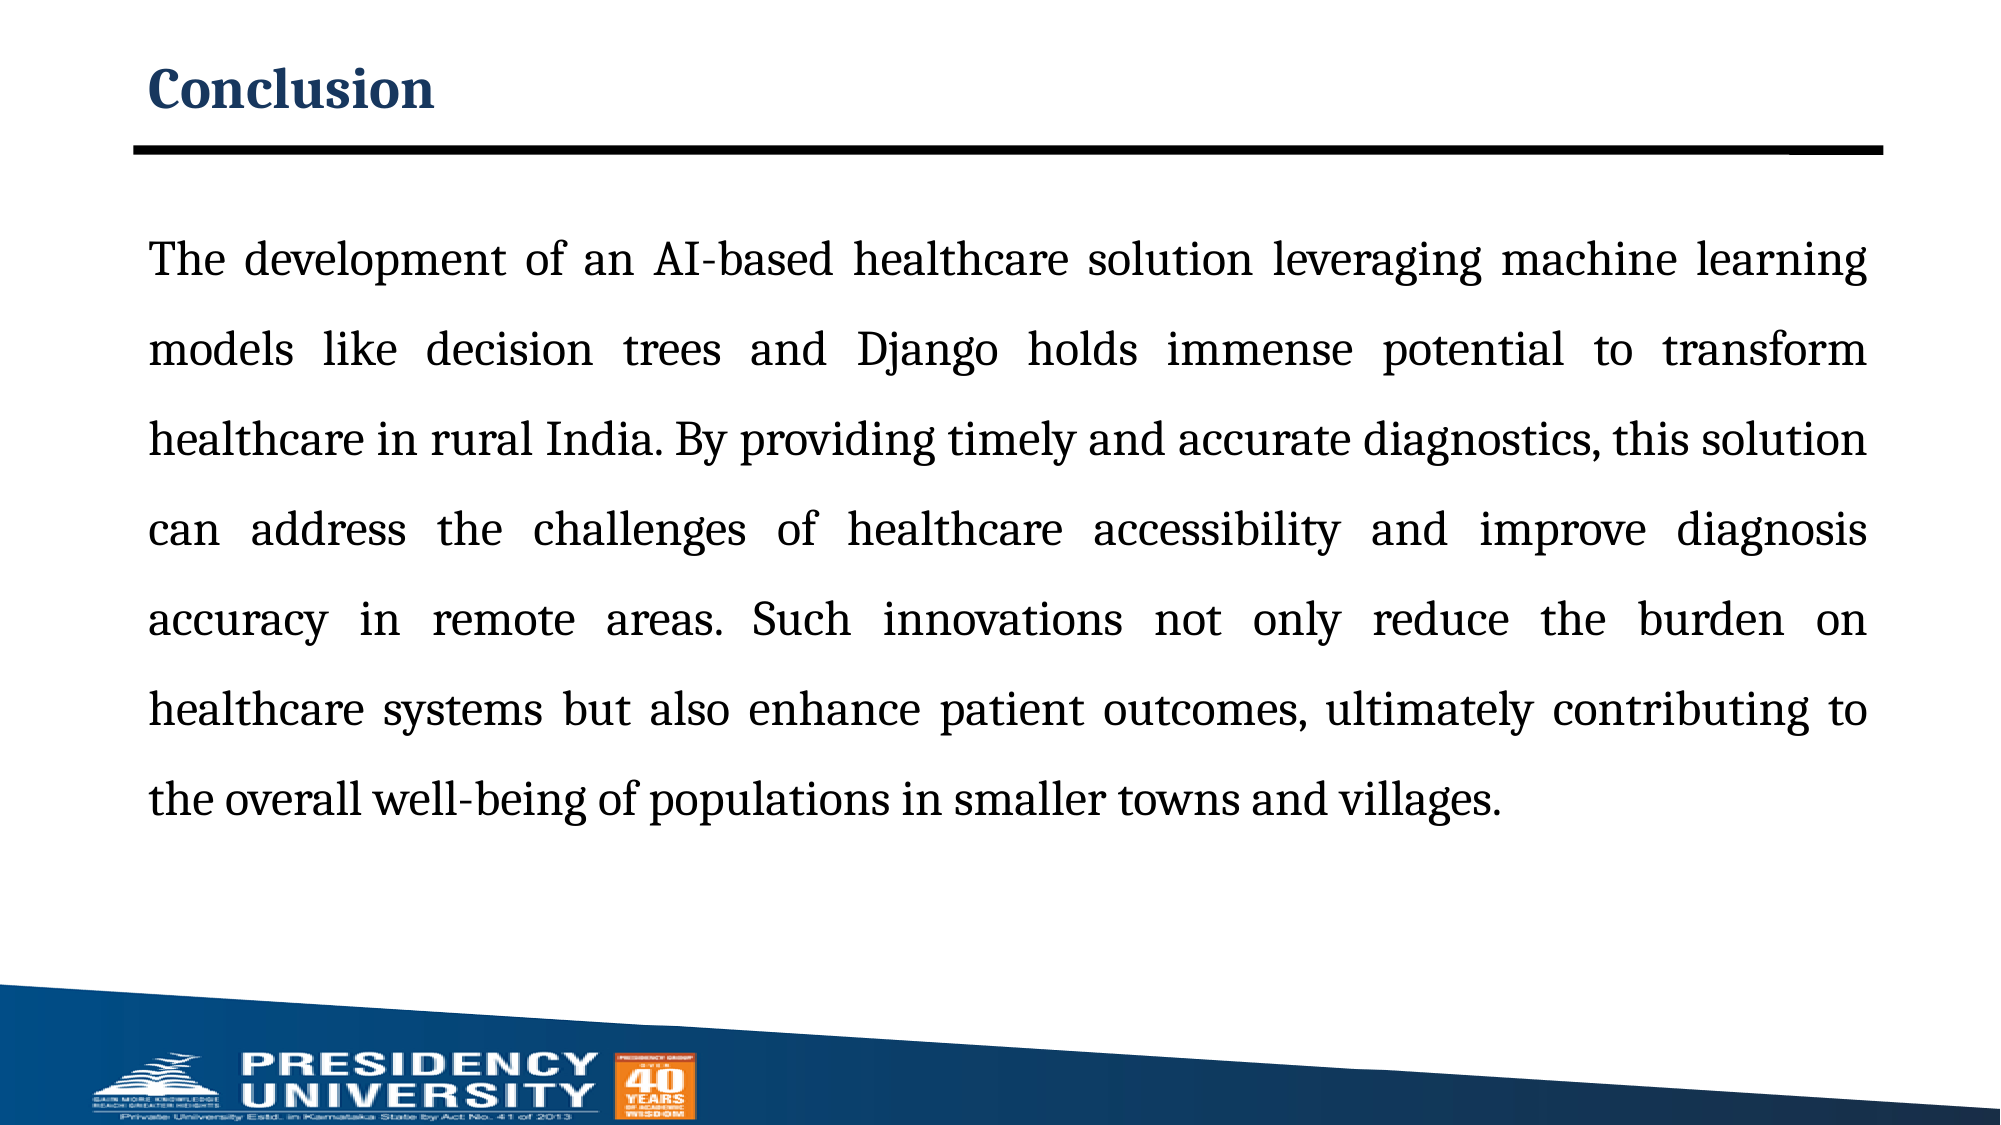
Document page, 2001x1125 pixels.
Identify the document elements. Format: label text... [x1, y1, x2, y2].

list The development of an AI-based healthcare solution leveraging machine learning models like decision trees and Django holds immense potential to transform healthcare in rural India. By providing timely and accurate diagnostics, this solution can address the challenges of healthcare accessibility and improve diagnosis accuracy in remote areas. Such innovations not only reduce the burden on healthcare systems but also enhance patient outcomes, ultimately contributing to the overall well-being of populations in smaller towns and villages. [133, 187, 1884, 1000]
picture [0, 982, 2000, 1125]
title Conclusion [133, 45, 1884, 125]
